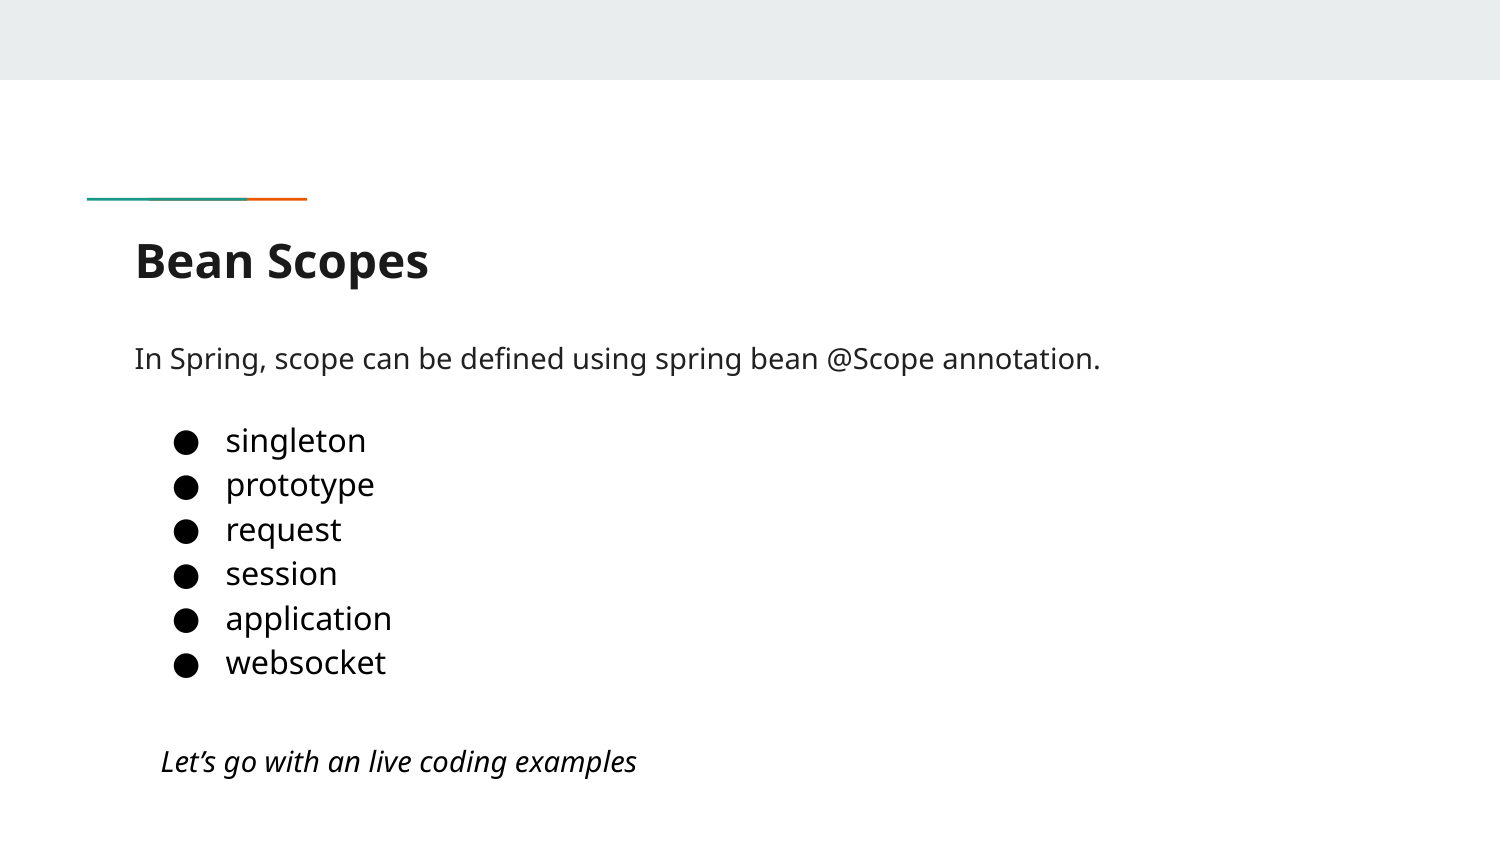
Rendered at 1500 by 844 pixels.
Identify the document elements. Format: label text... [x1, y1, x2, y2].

text_box Let’s go with an live coding examples [145, 728, 1174, 794]
title Bean Scopes [119, 216, 1381, 305]
text_box In Spring, scope can be defined using spring bean @Scope annotation. [119, 325, 1446, 391]
text_box singleton prototype request session application websocket [135, 398, 590, 697]
